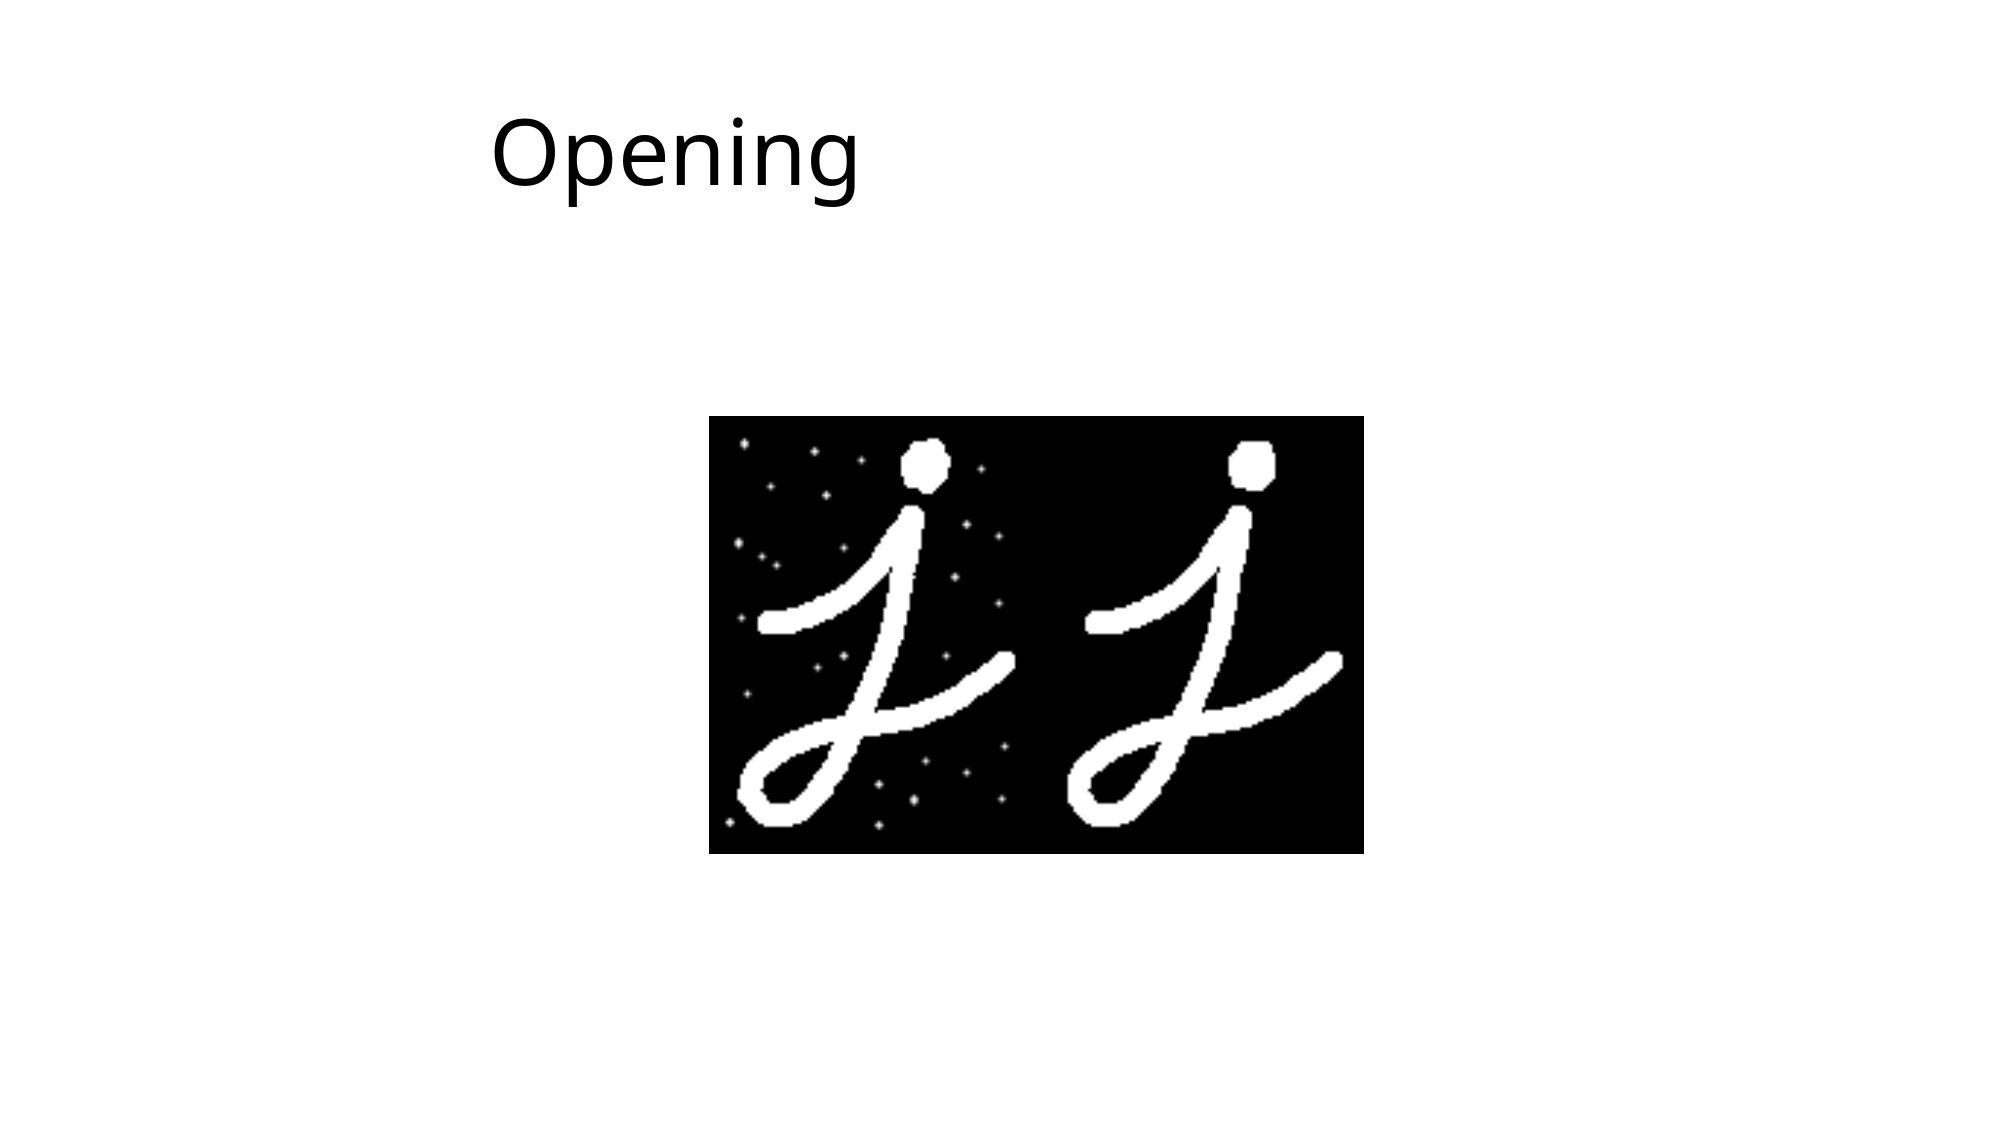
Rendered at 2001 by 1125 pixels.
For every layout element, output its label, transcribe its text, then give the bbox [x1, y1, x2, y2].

picture [709, 416, 1364, 854]
text_box Opening [474, 62, 1686, 250]
